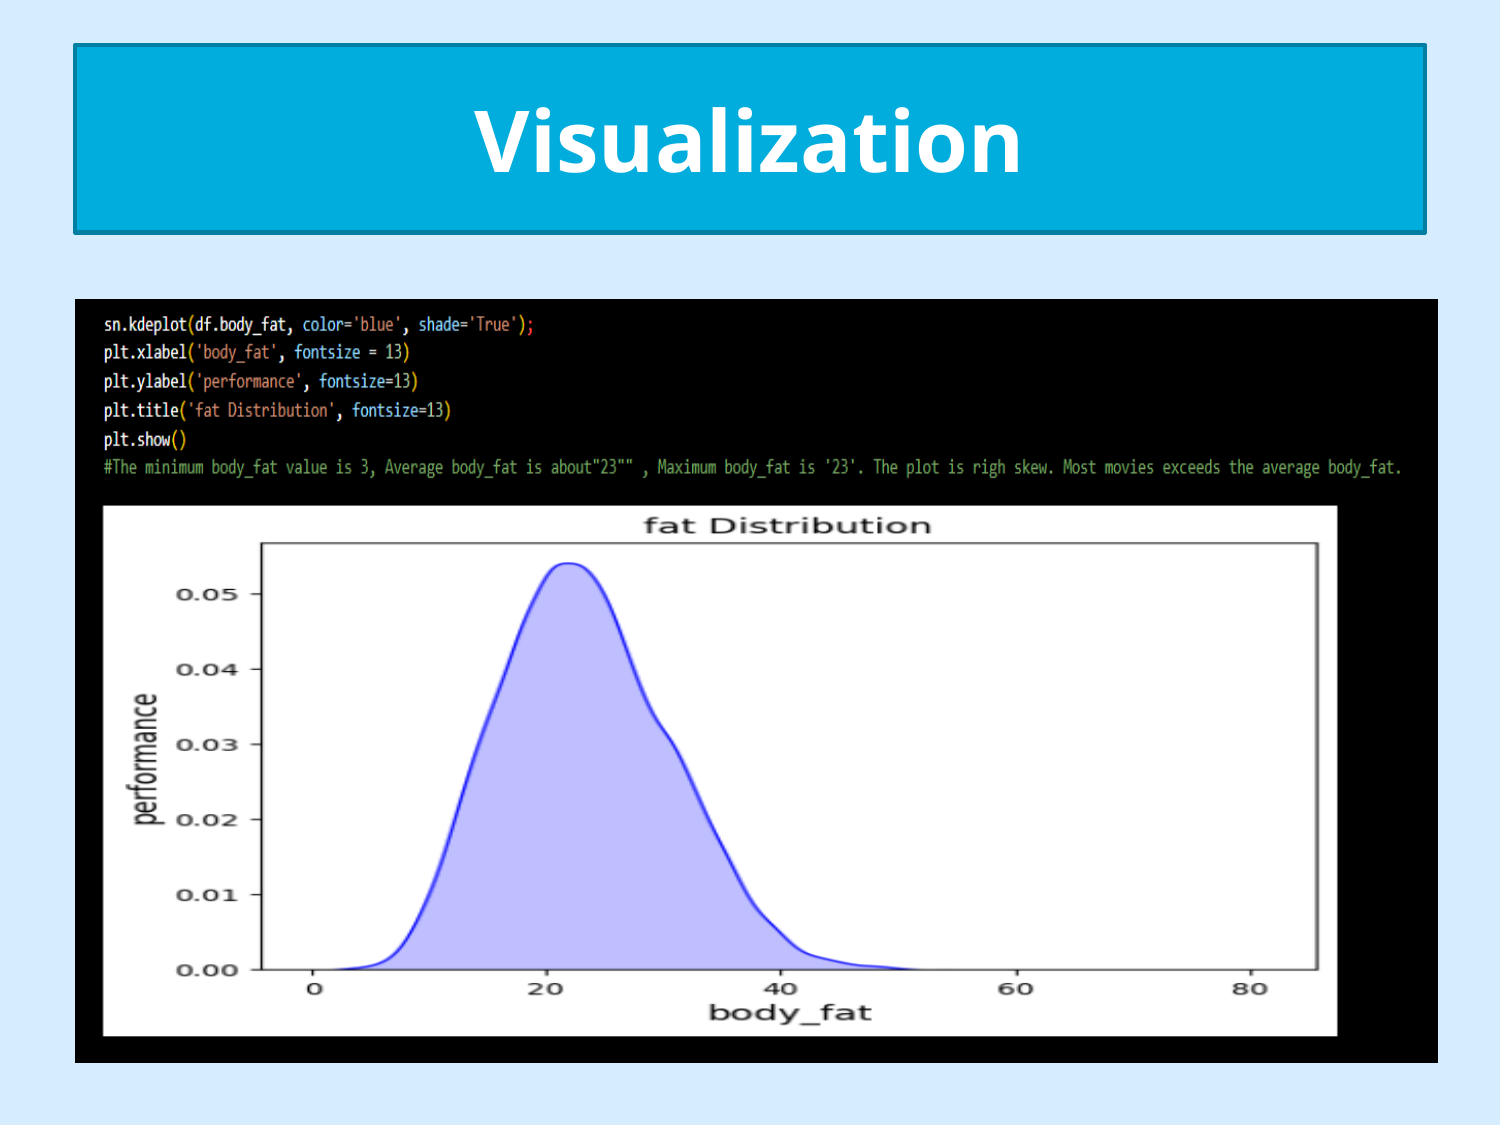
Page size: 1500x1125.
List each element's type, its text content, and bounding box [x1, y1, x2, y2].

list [74, 499, 1438, 1063]
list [74, 299, 1438, 499]
title Visualization [73, 43, 1427, 235]
